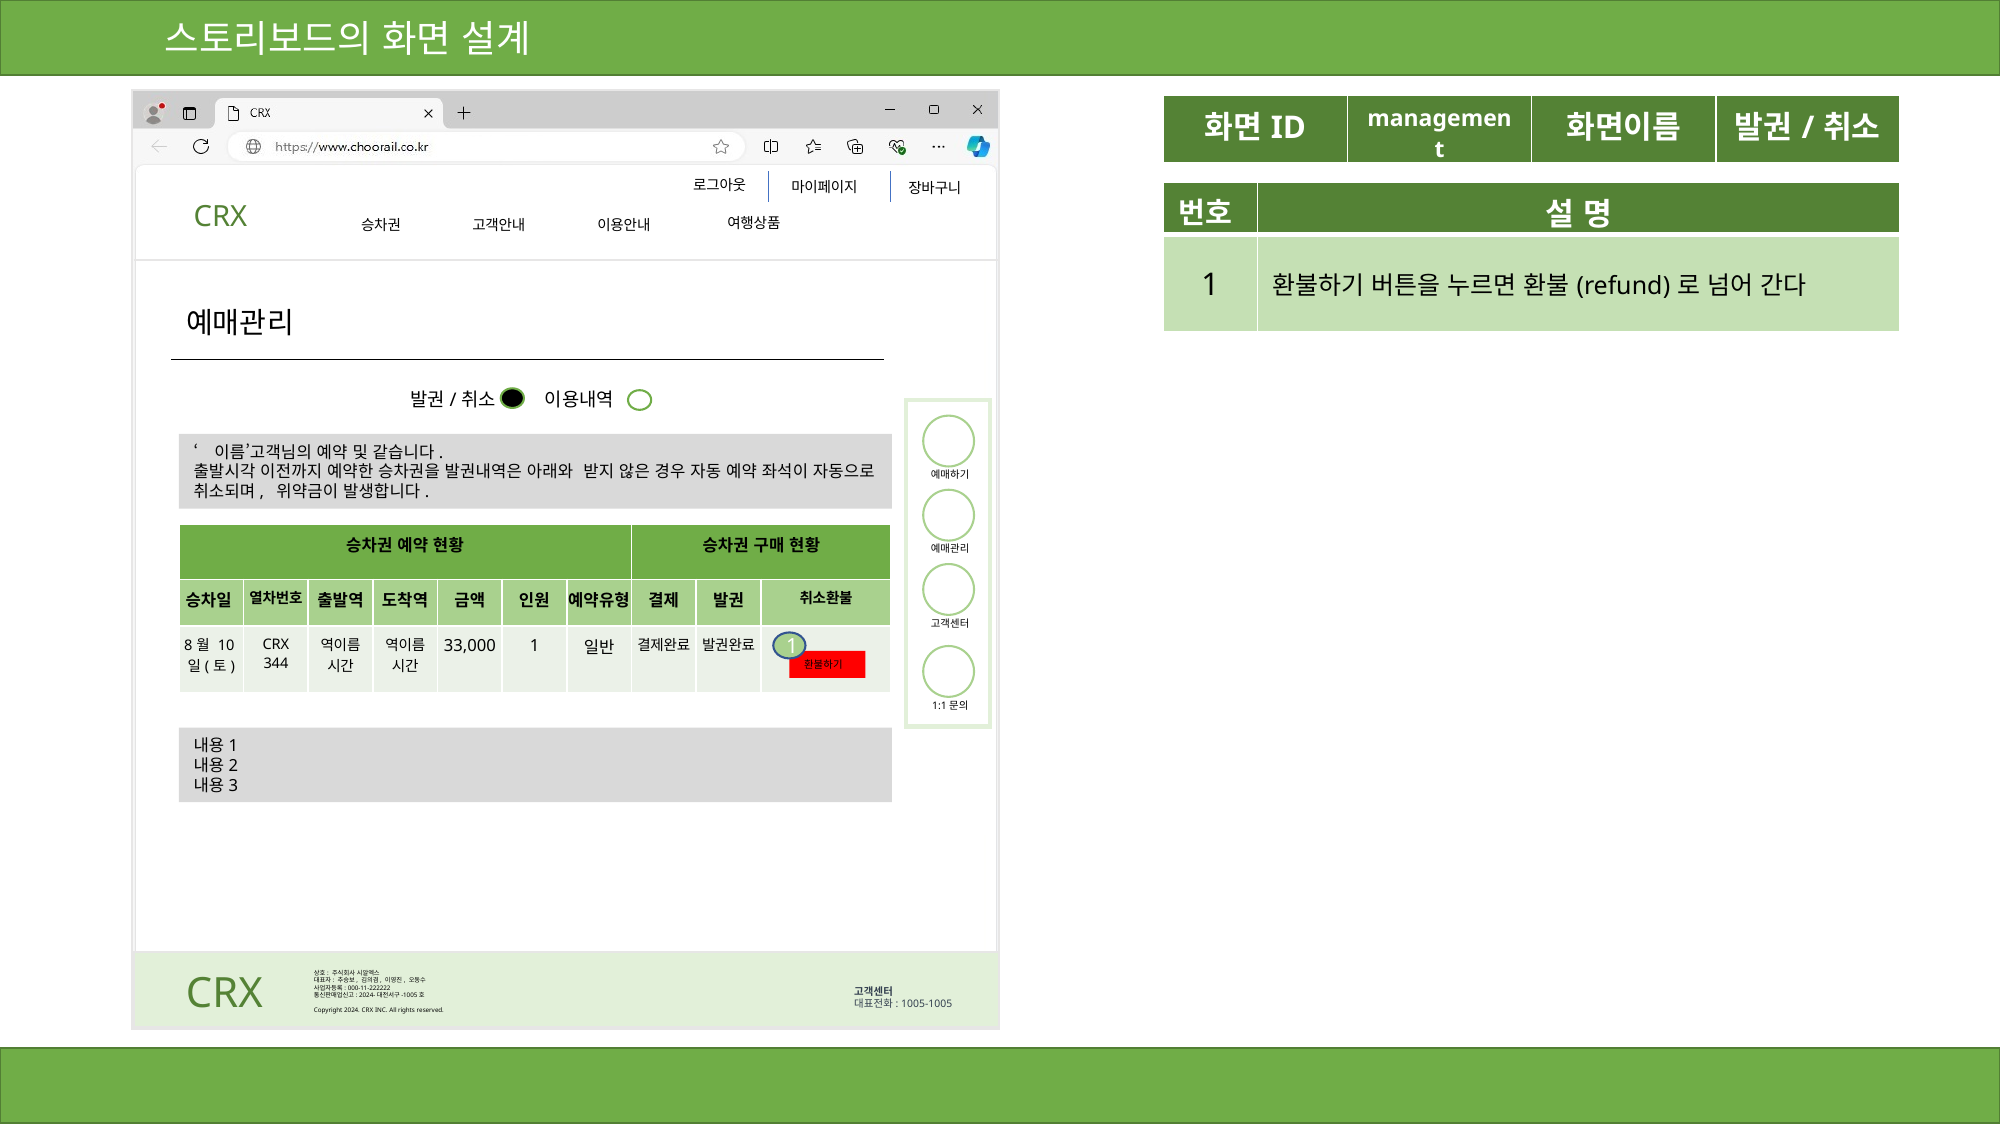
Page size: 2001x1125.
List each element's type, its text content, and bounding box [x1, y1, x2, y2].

table_header management [1348, 96, 1531, 162]
table_header 설 명 [1258, 183, 1899, 232]
table_header 화면ID [1164, 96, 1347, 162]
table_header 발권/취소 [1717, 96, 1899, 162]
text_box [0, 1047, 2000, 1124]
table_header 번호 [1164, 183, 1257, 232]
picture [132, 89, 1001, 1029]
table_header 화면이름 [1532, 96, 1715, 162]
table_cell 환불하기 버튼을 누르면 환불(refund)로 넘어 간다 [1258, 237, 1899, 331]
table_cell 1 [1164, 237, 1257, 331]
text_box 스토리보드의 화면 설계 [0, 0, 2000, 76]
